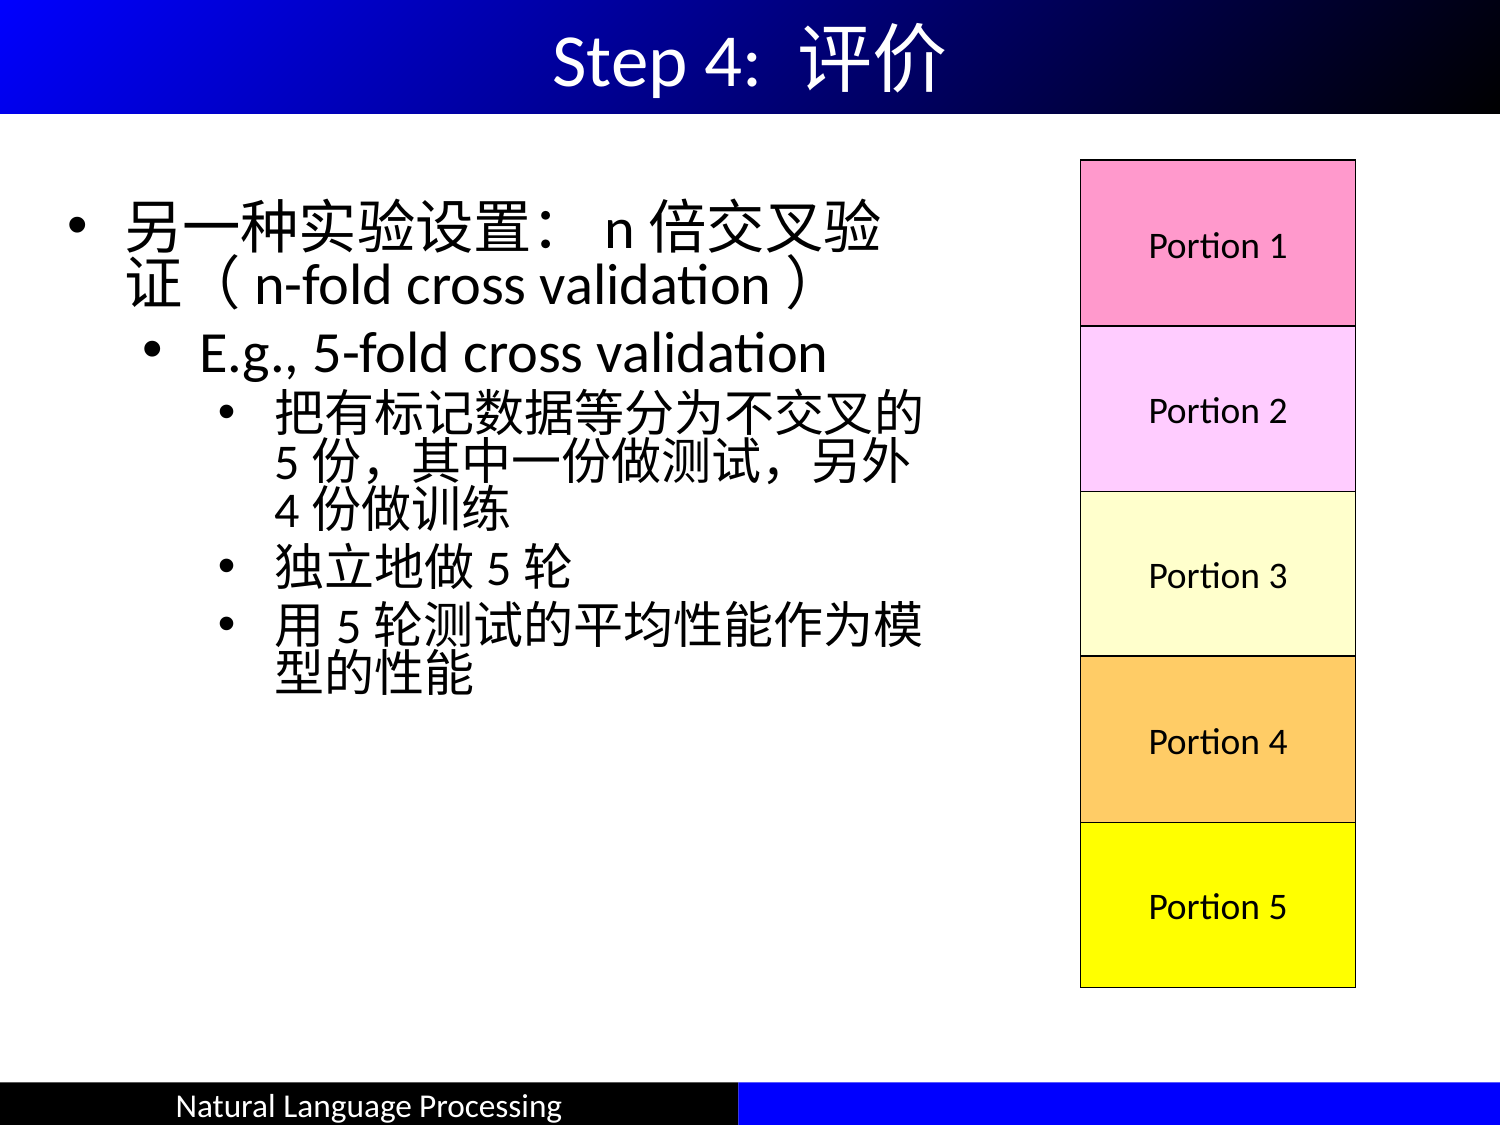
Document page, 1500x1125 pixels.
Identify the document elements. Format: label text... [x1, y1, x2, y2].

text_box Portion 5 [1080, 823, 1356, 988]
text_box 另一种实验设置：n倍交叉验证（n-fold cross validation） E.g., 5-fold cross validation 把有标记数据等分为不交叉的5份，其中一份做测试，另外4份做训练 独立地做5轮 用5轮测试的平均性能作为模型的性能 [53, 196, 939, 962]
text_box Portion 4 [1080, 655, 1356, 823]
text_box Portion 2 [1080, 327, 1356, 492]
title Step 4: 评价 [0, 0, 1500, 115]
text_box Portion 3 [1080, 492, 1356, 655]
text_box Portion 1 [1080, 159, 1356, 327]
